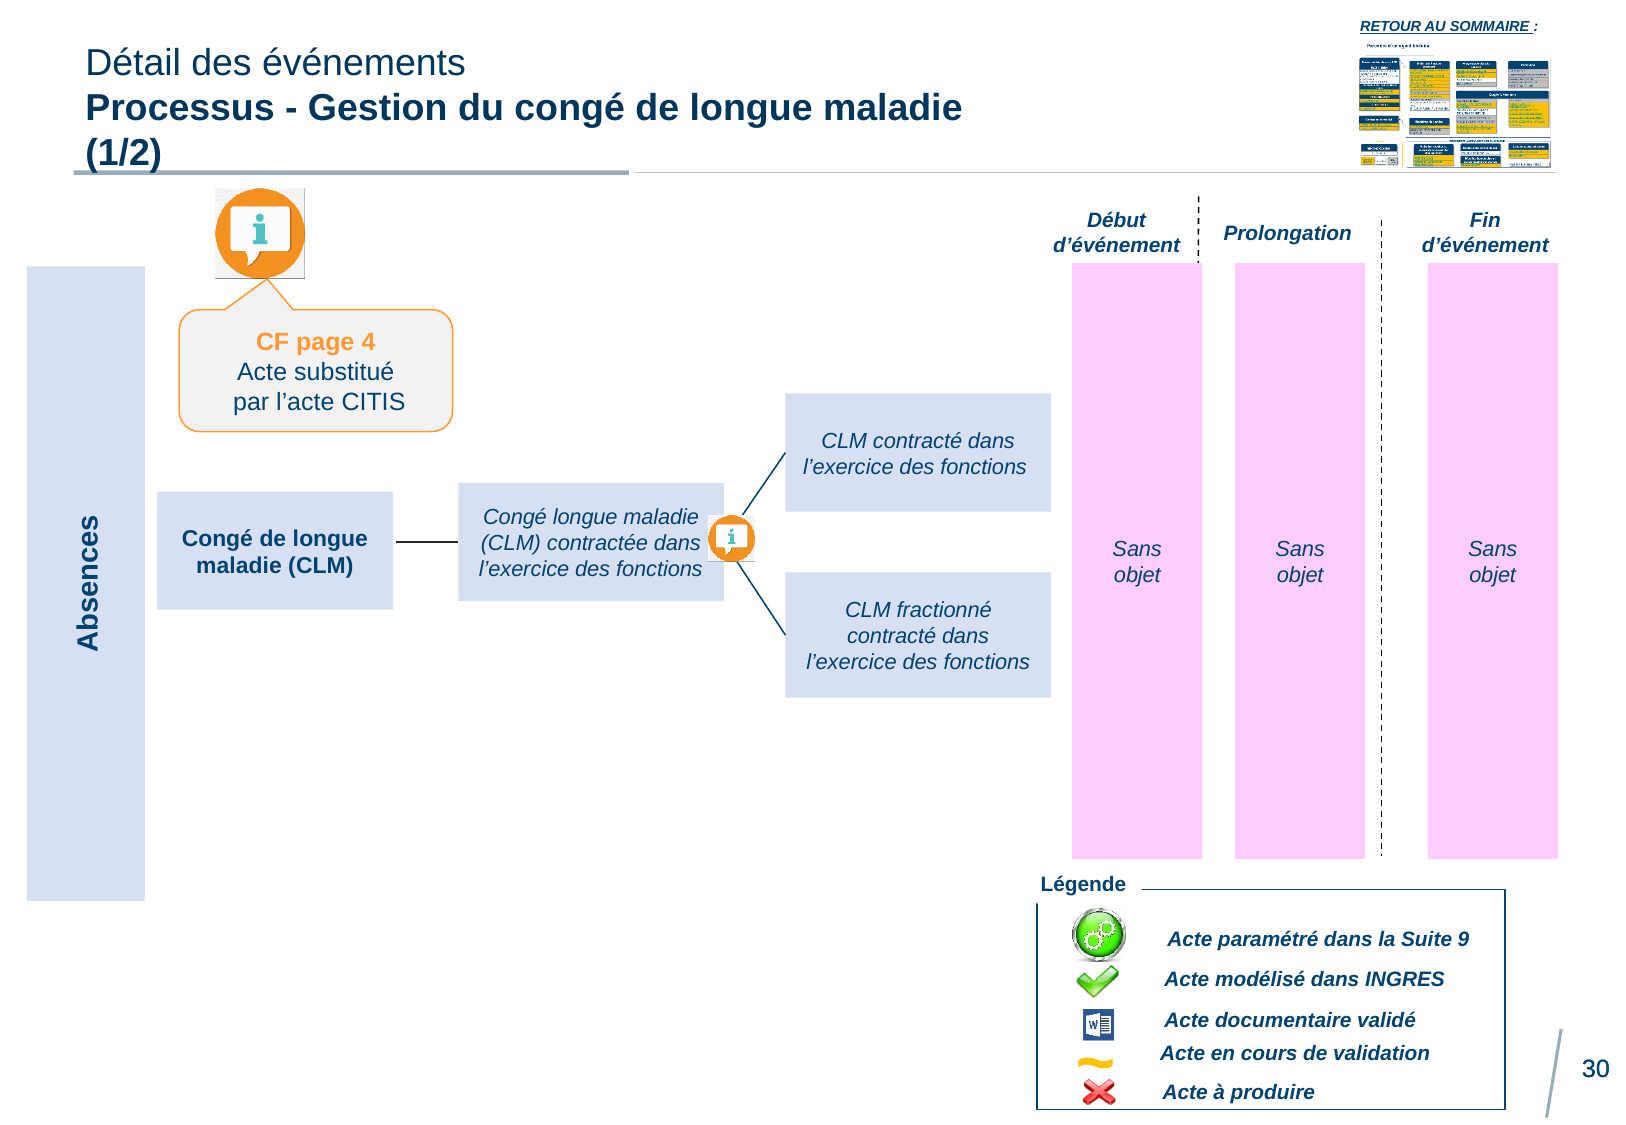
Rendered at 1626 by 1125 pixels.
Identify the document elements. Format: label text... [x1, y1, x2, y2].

picture [215, 188, 305, 279]
slide_number 30 [1516, 1044, 1625, 1121]
picture [1067, 906, 1128, 1055]
picture [708, 515, 755, 562]
picture [1359, 40, 1553, 168]
picture [1082, 1079, 1116, 1105]
